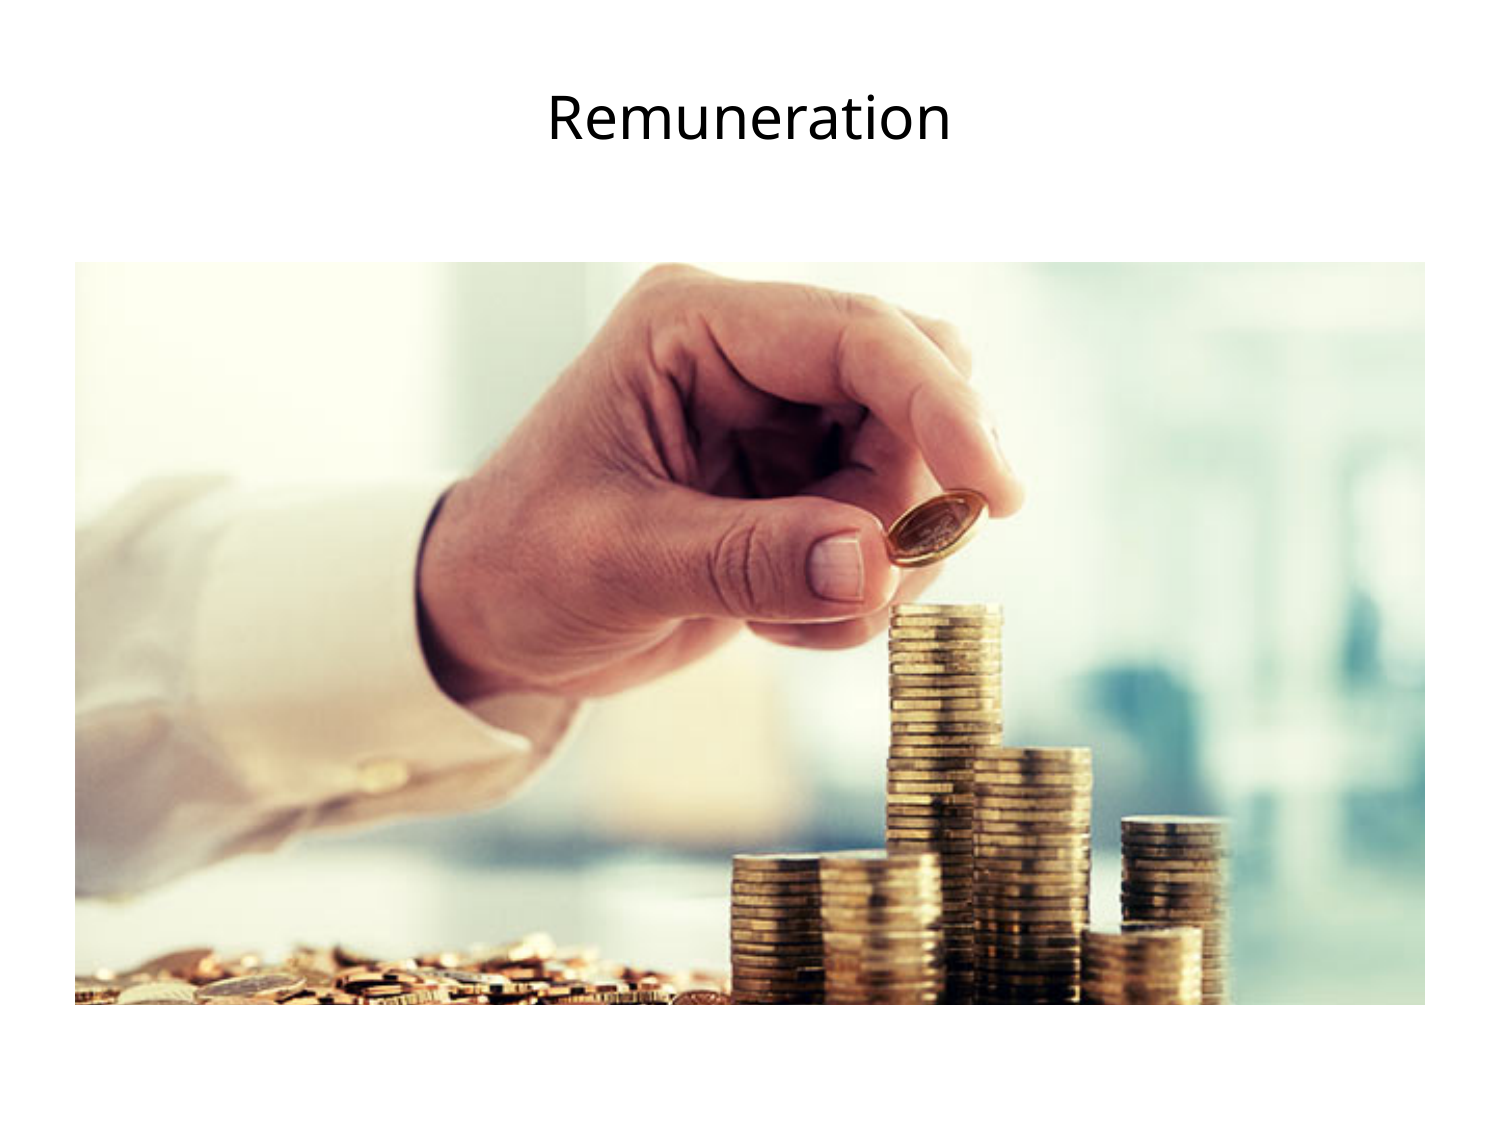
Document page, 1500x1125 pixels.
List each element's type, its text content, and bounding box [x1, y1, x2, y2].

title Remuneration [75, 70, 1425, 233]
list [74, 262, 1426, 1006]
